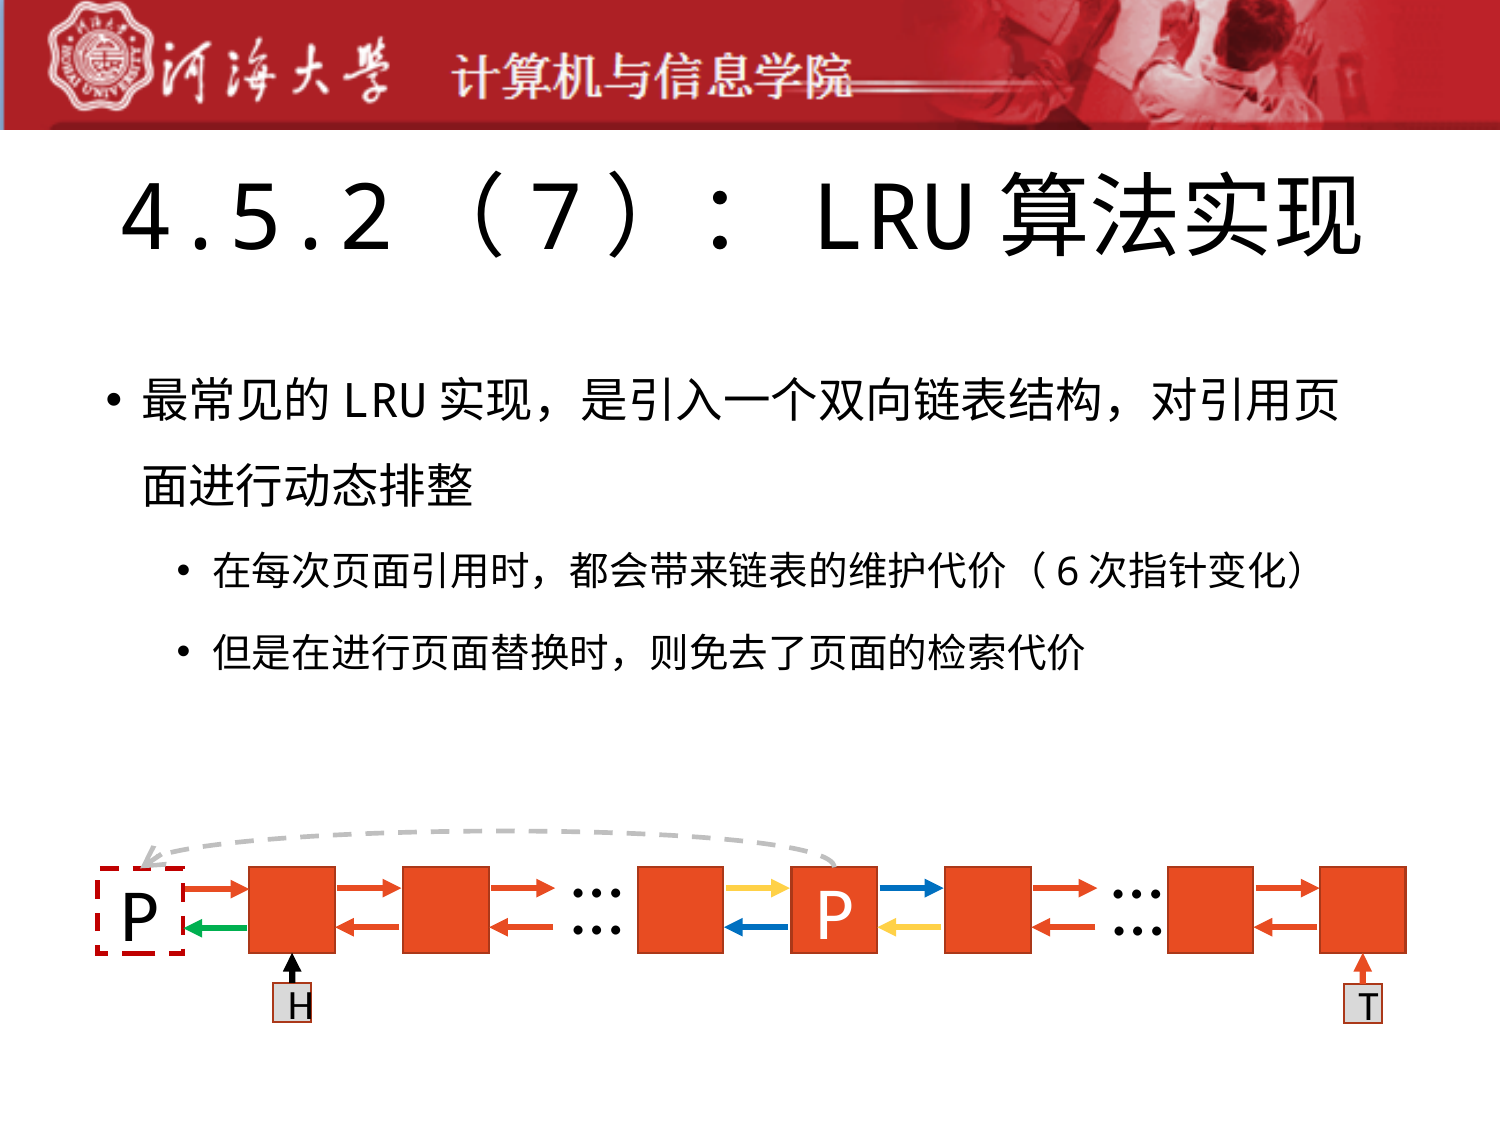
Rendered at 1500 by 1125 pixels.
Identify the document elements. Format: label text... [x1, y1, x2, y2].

picture [0, 0, 1500, 130]
list 最常见的LRU实现，是引入一个双向链表结构，对引用页面进行动态排整 在每次页面引用时，都会带来链表的维护代价（6次指针变化） 但是在进行页面替换时，则免去了页面的检索代价 [90, 334, 1385, 737]
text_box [97, 815, 1406, 1024]
title 4.5.2（7）：LRU算法实现 [103, 59, 1397, 278]
